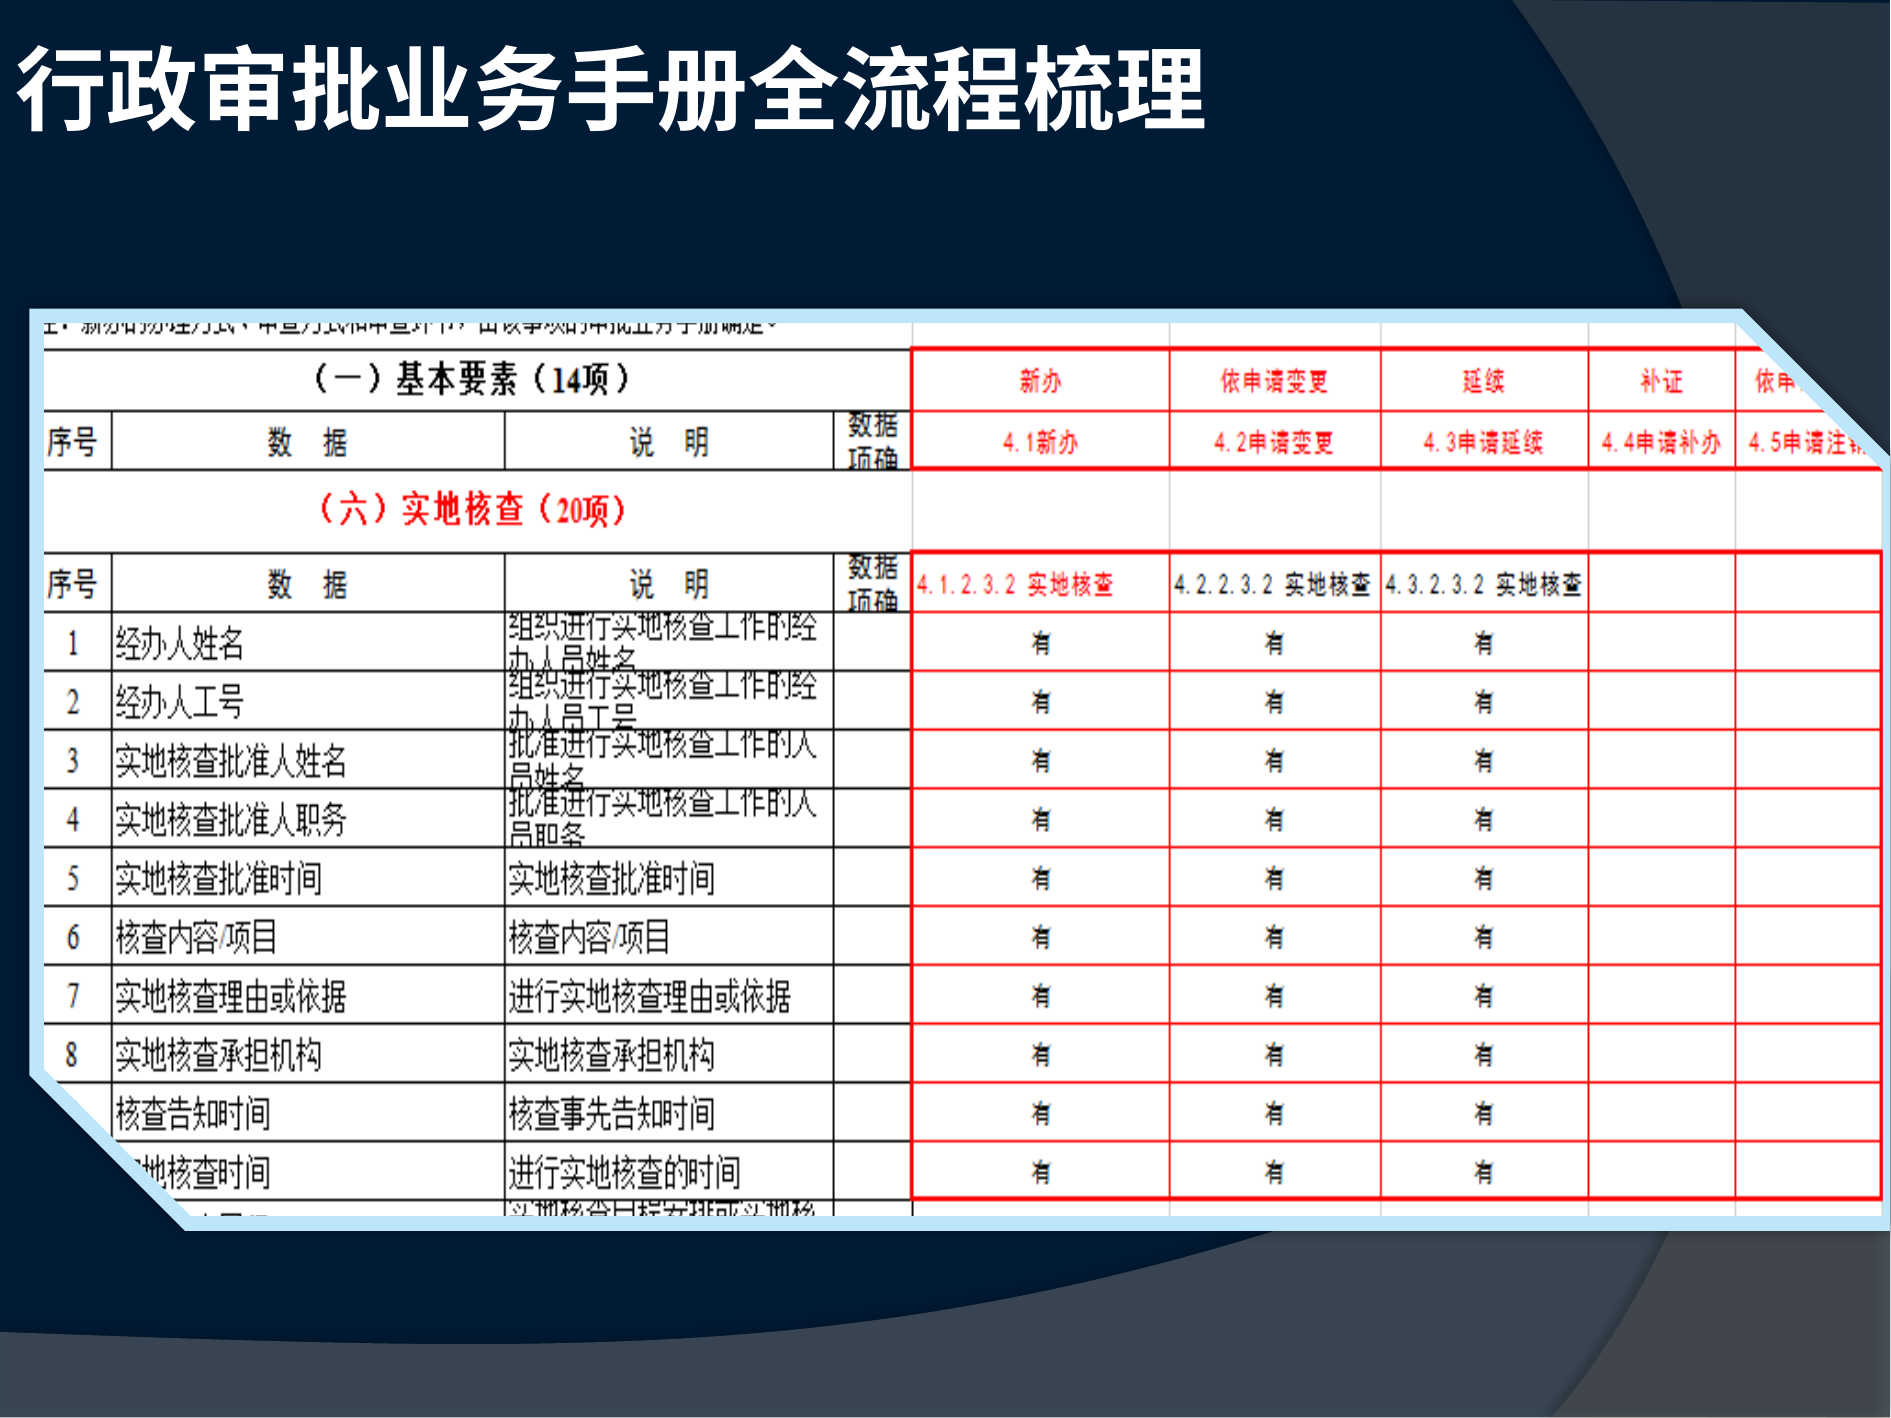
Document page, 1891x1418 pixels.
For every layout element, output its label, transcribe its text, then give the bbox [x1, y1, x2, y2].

text_box 行政审批业务手册全流程梳理 [0, 0, 1891, 188]
picture [36, 315, 1891, 1224]
